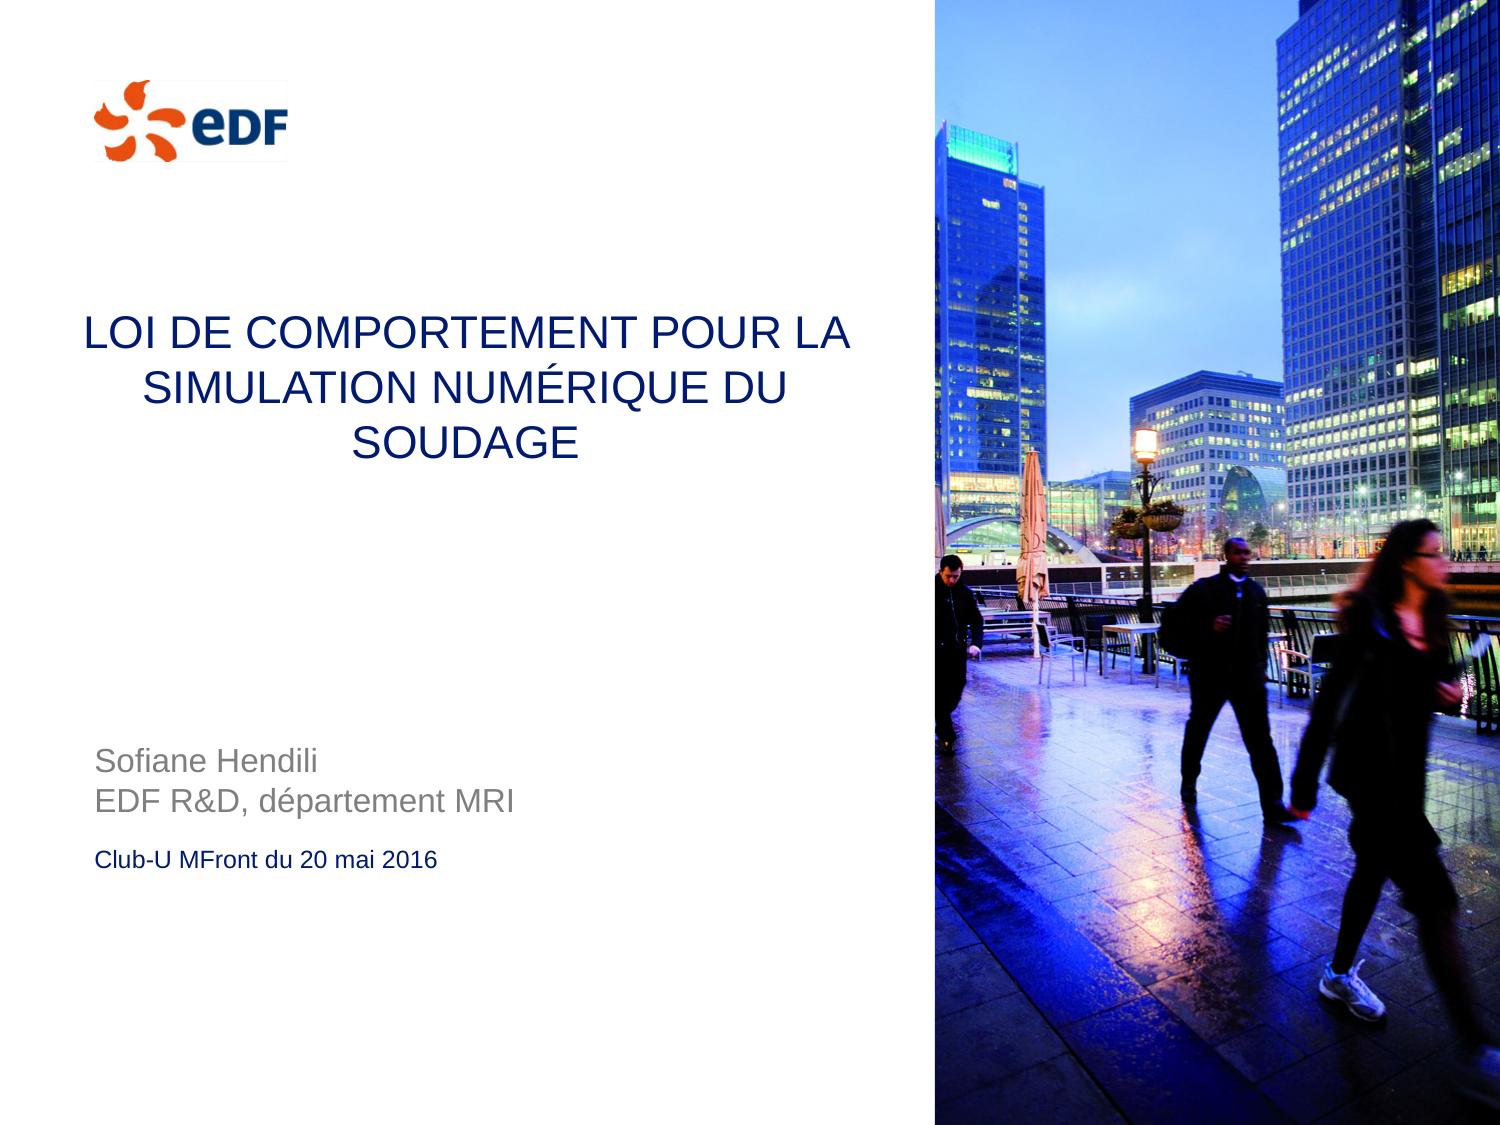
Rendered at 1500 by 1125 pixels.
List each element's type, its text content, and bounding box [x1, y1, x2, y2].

title loi de comportement pour la simulation numérique du soudage [22, 302, 909, 587]
picture [934, 0, 1500, 1125]
subtitle Sofiane Hendili EDF R&D, département MRI [88, 739, 755, 835]
picture [93, 79, 289, 163]
list Club-U MFront du 20 mai 2016 [88, 843, 755, 892]
